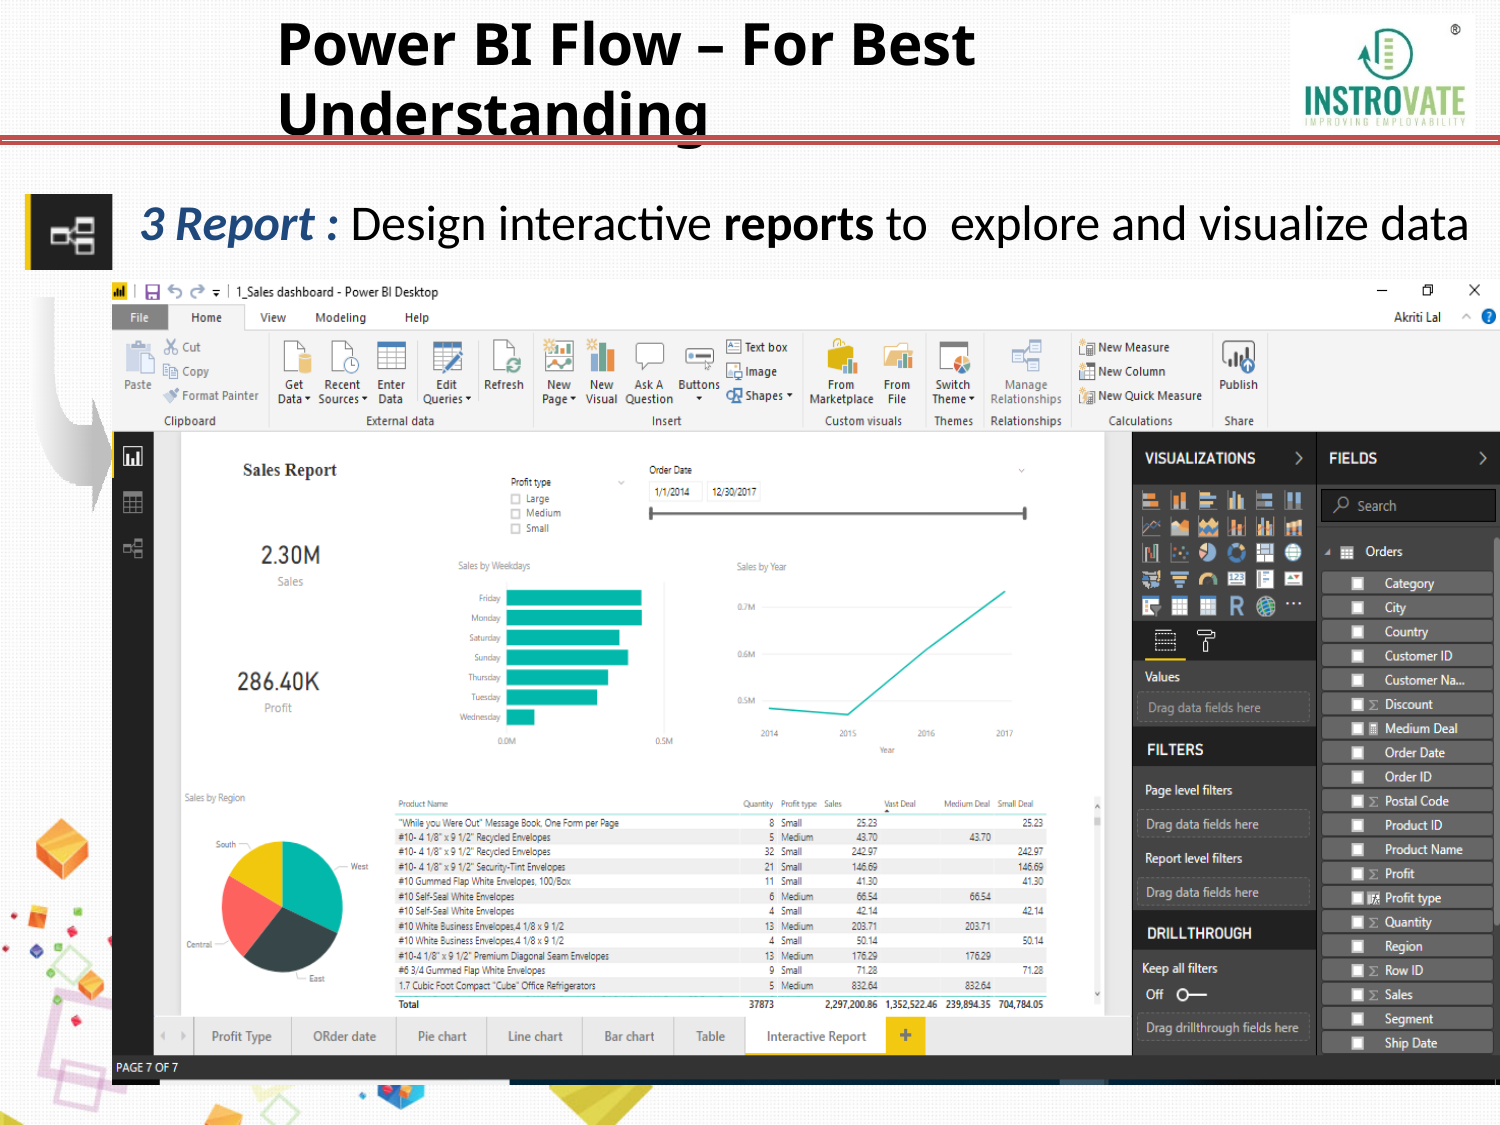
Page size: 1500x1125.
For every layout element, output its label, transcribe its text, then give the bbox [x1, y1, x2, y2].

text_box [0, 135, 1500, 145]
text_box Power BI Flow – For Best Understanding [275, 5, 1288, 135]
picture [0, 145, 1500, 1125]
text_box [24, 194, 113, 270]
picture [0, 0, 1500, 135]
text_box [29, 297, 107, 513]
text_box 3 Report : Design interactive reports to explore and visualize data [137, 188, 1475, 251]
